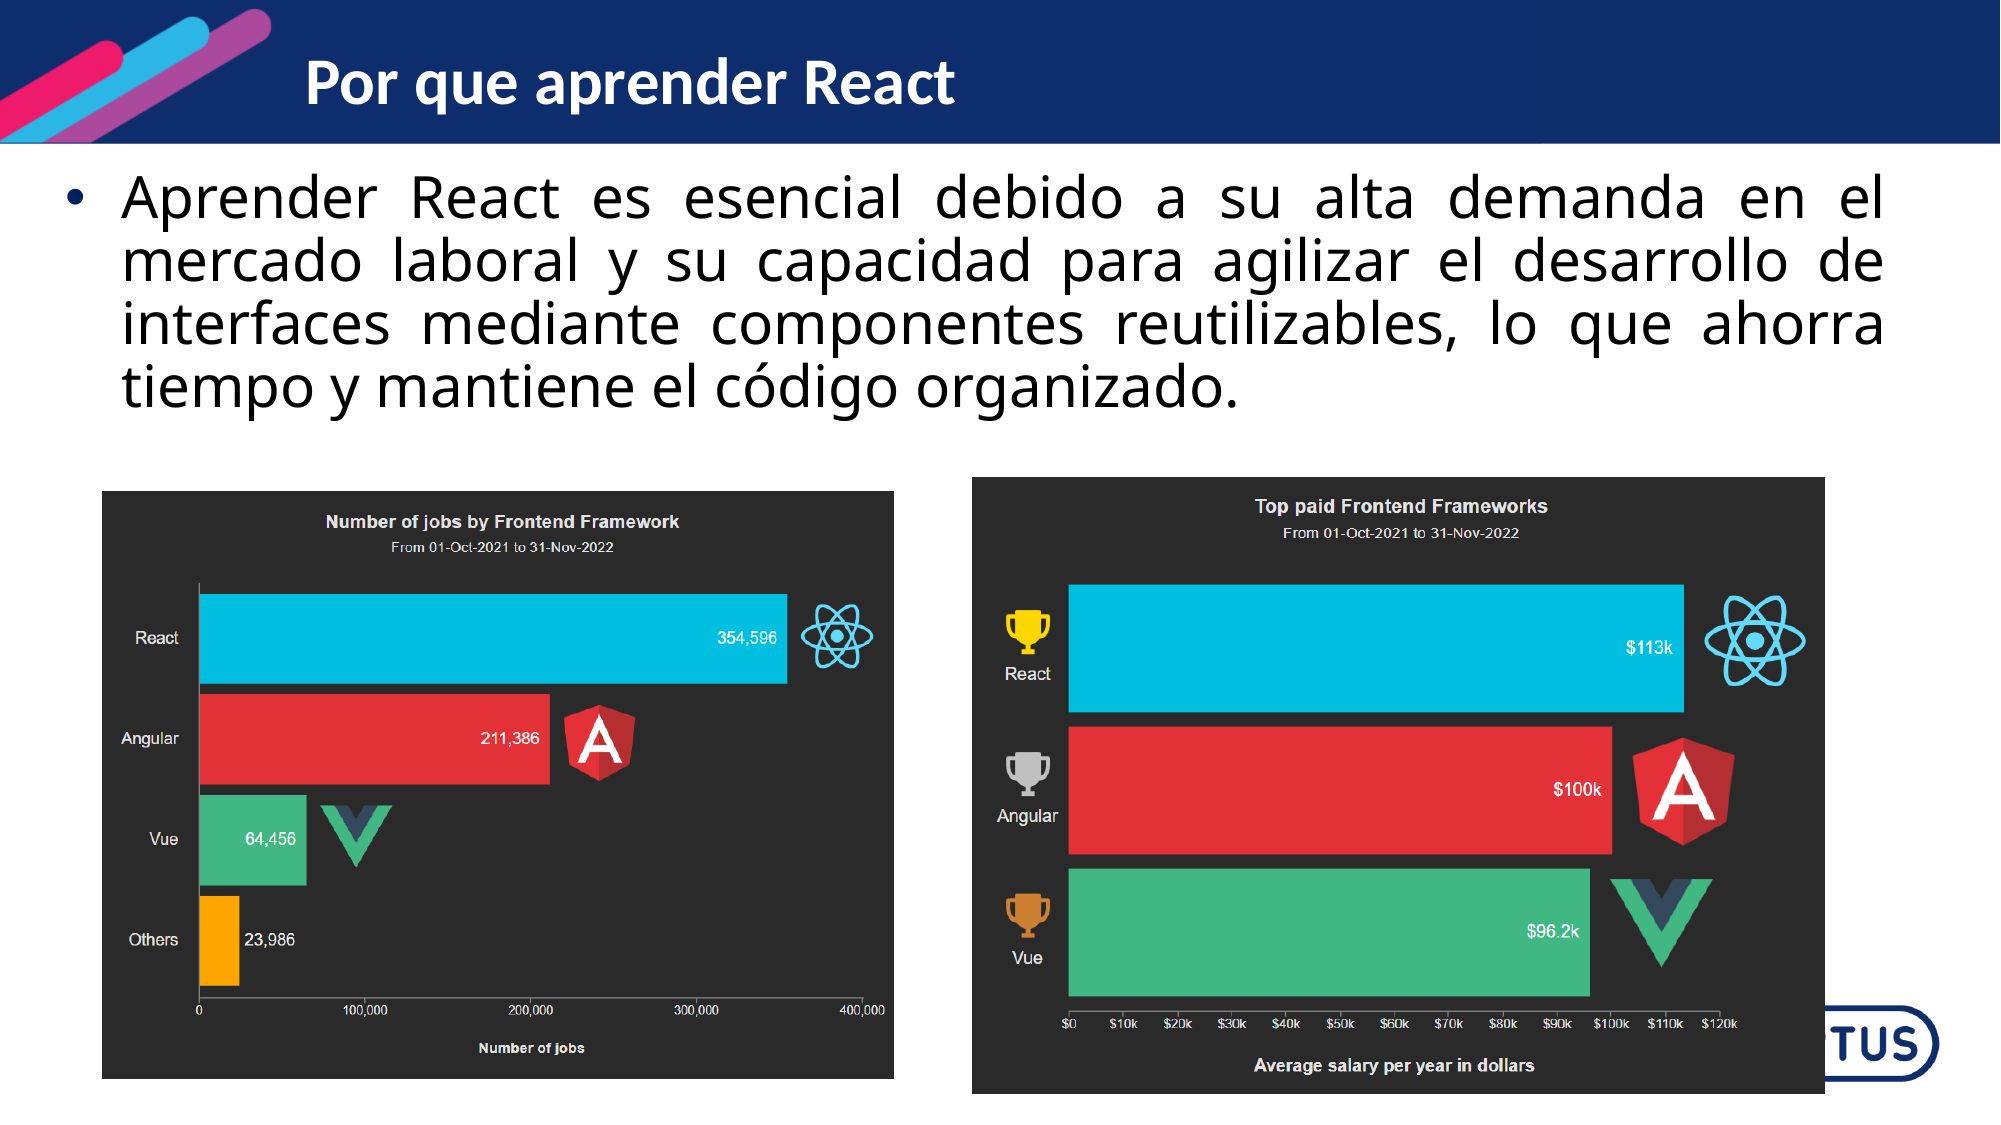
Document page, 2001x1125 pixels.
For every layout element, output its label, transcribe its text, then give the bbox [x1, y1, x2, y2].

picture [972, 476, 1999, 1121]
picture [0, 0, 1541, 144]
list Aprender React es esencial debido a su alta demanda en el mercado laboral y su capacidad para agilizar el desarrollo de interfaces mediante componentes reutilizables, lo que ahorra tiempo y mantiene el código organizado. [31, 160, 1902, 703]
title Por que aprender React [290, 22, 1901, 144]
picture [102, 491, 895, 1079]
